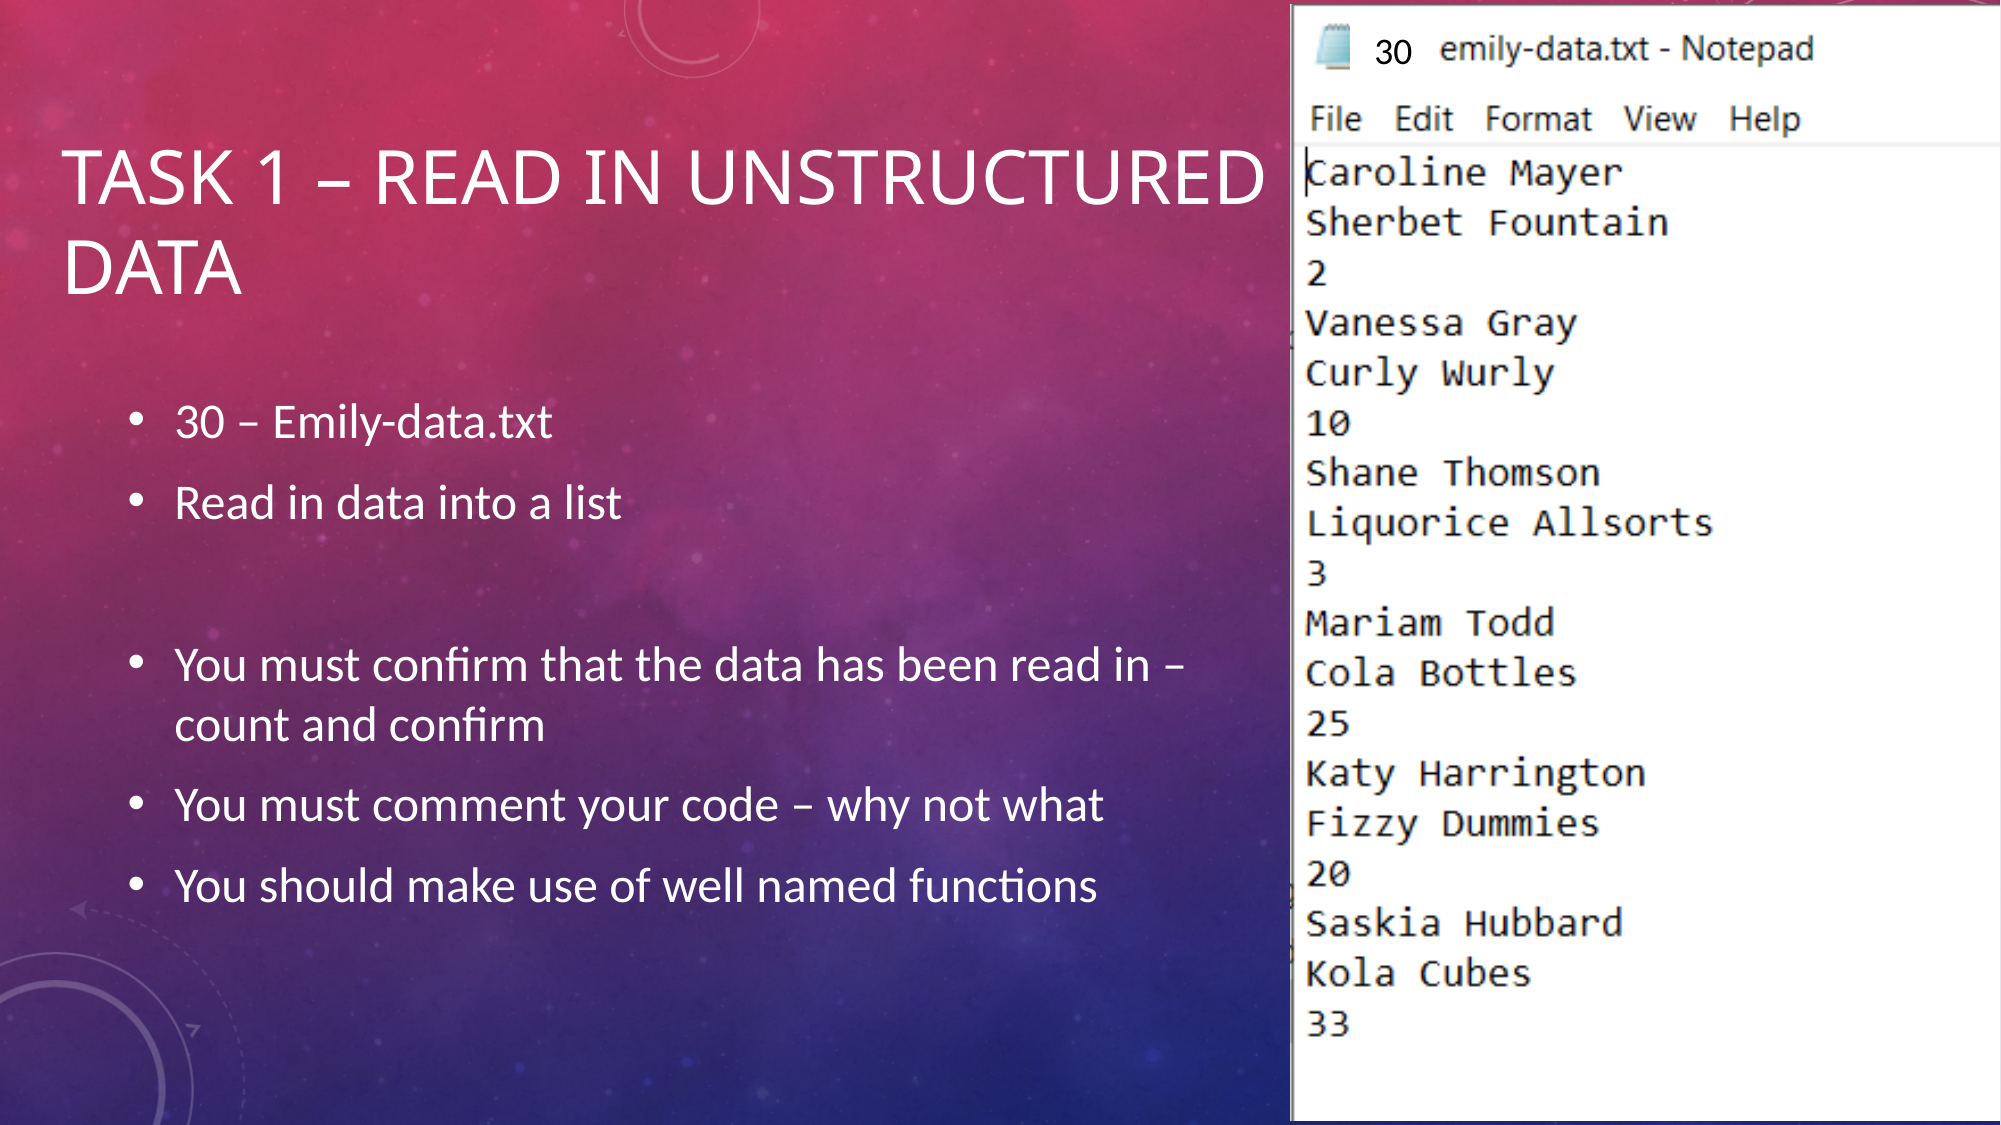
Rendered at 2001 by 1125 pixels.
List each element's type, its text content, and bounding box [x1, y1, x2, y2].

picture [0, 0, 2001, 1125]
title Task 1 – read in unstructured data [46, 99, 1284, 339]
list 30 – Emily-data.txt Read in data into a list You must confirm that the data has been read in – count and confirm You must comment your code – why not what You should make use of well named functions [112, 351, 1270, 950]
